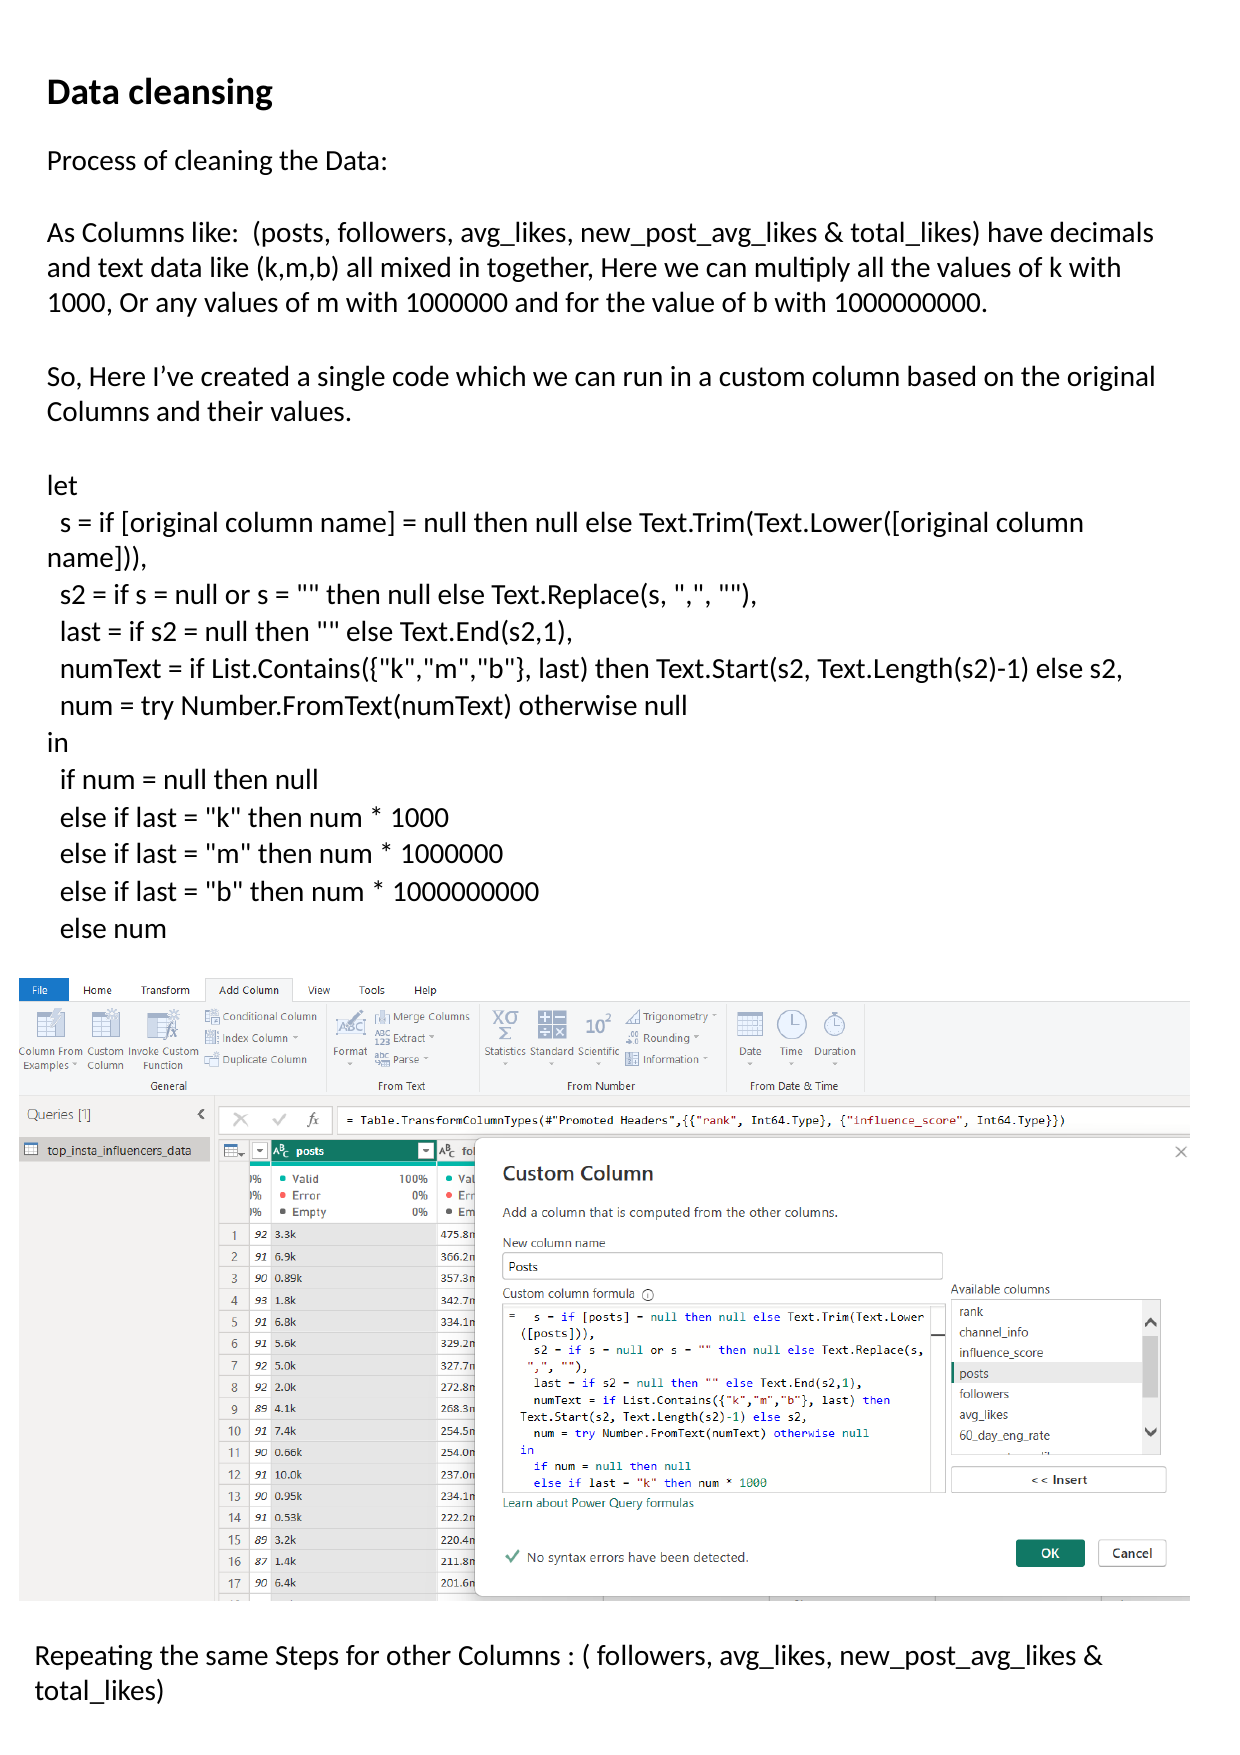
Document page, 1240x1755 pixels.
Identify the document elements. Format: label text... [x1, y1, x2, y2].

text_box Data cleansing [44, 64, 1095, 112]
text_box Repeating the same Steps for other Columns : ( followers, avg_likes, new_post_avg_likes & total_likes) [19, 1628, 1170, 1714]
text_box Process of cleaning the Data: As Columns like: (posts, followers, avg_likes, new_post_avg_likes & total_likes) have decimals and text data like (k,m,b) all mixed in together, Here we can multiply all the values of k with 1000, Or any values of m with 1000000 and for the value of b with 1000000000. So, Here I’ve created a single code which we can run in a custom column based on the original Columns and their values. let s = if [original column name] = null then null else Text.Trim(Text.Lower([original column name])), s2 = if s = null or s = "" then null else Text.Replace(s, ",", ""), last = if s2 = null then "" else Text.End(s2,1), numText = if List.Contains({"k","m","b"}, last) then Text.Start(s2, Text.Length(s2)-1) else s2, num = try Number.FromText(numText) otherwise null in if num = null then null else if last = "k" then num * 1000 else if last = "m" then num * 1000000 else if last = "b" then num * 1000000000 else num [44, 139, 1158, 944]
picture [19, 976, 1190, 1602]
